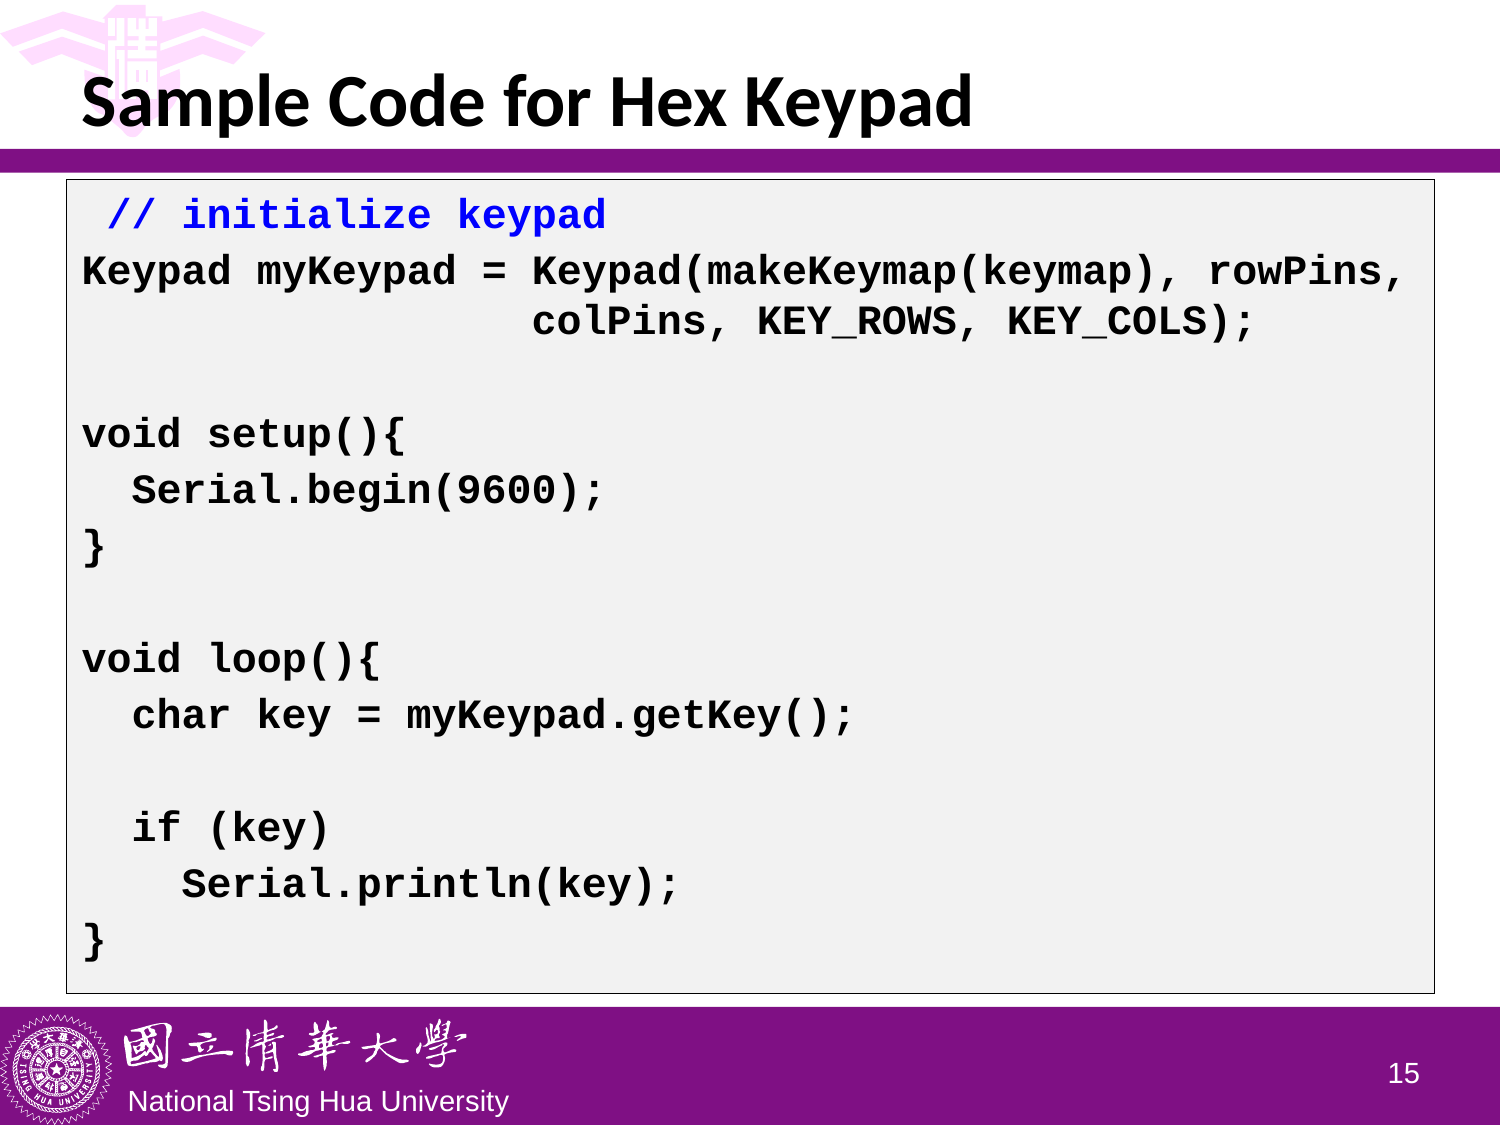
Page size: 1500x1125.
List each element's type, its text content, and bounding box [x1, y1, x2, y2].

slide_number 14 [1122, 1021, 1436, 1097]
title Sample Code for Hex Keypad [66, 37, 1436, 149]
text_box // initialize keypad Keypad myKeypad = Keypad(makeKeymap(keymap), rowPins, colPins, KEY_ROWS, KEY_COLS); void setup(){ Serial.begin(9600); } void loop(){ char key = myKeypad.getKey(); if (key) Serial.println(key); } [66, 179, 1435, 994]
